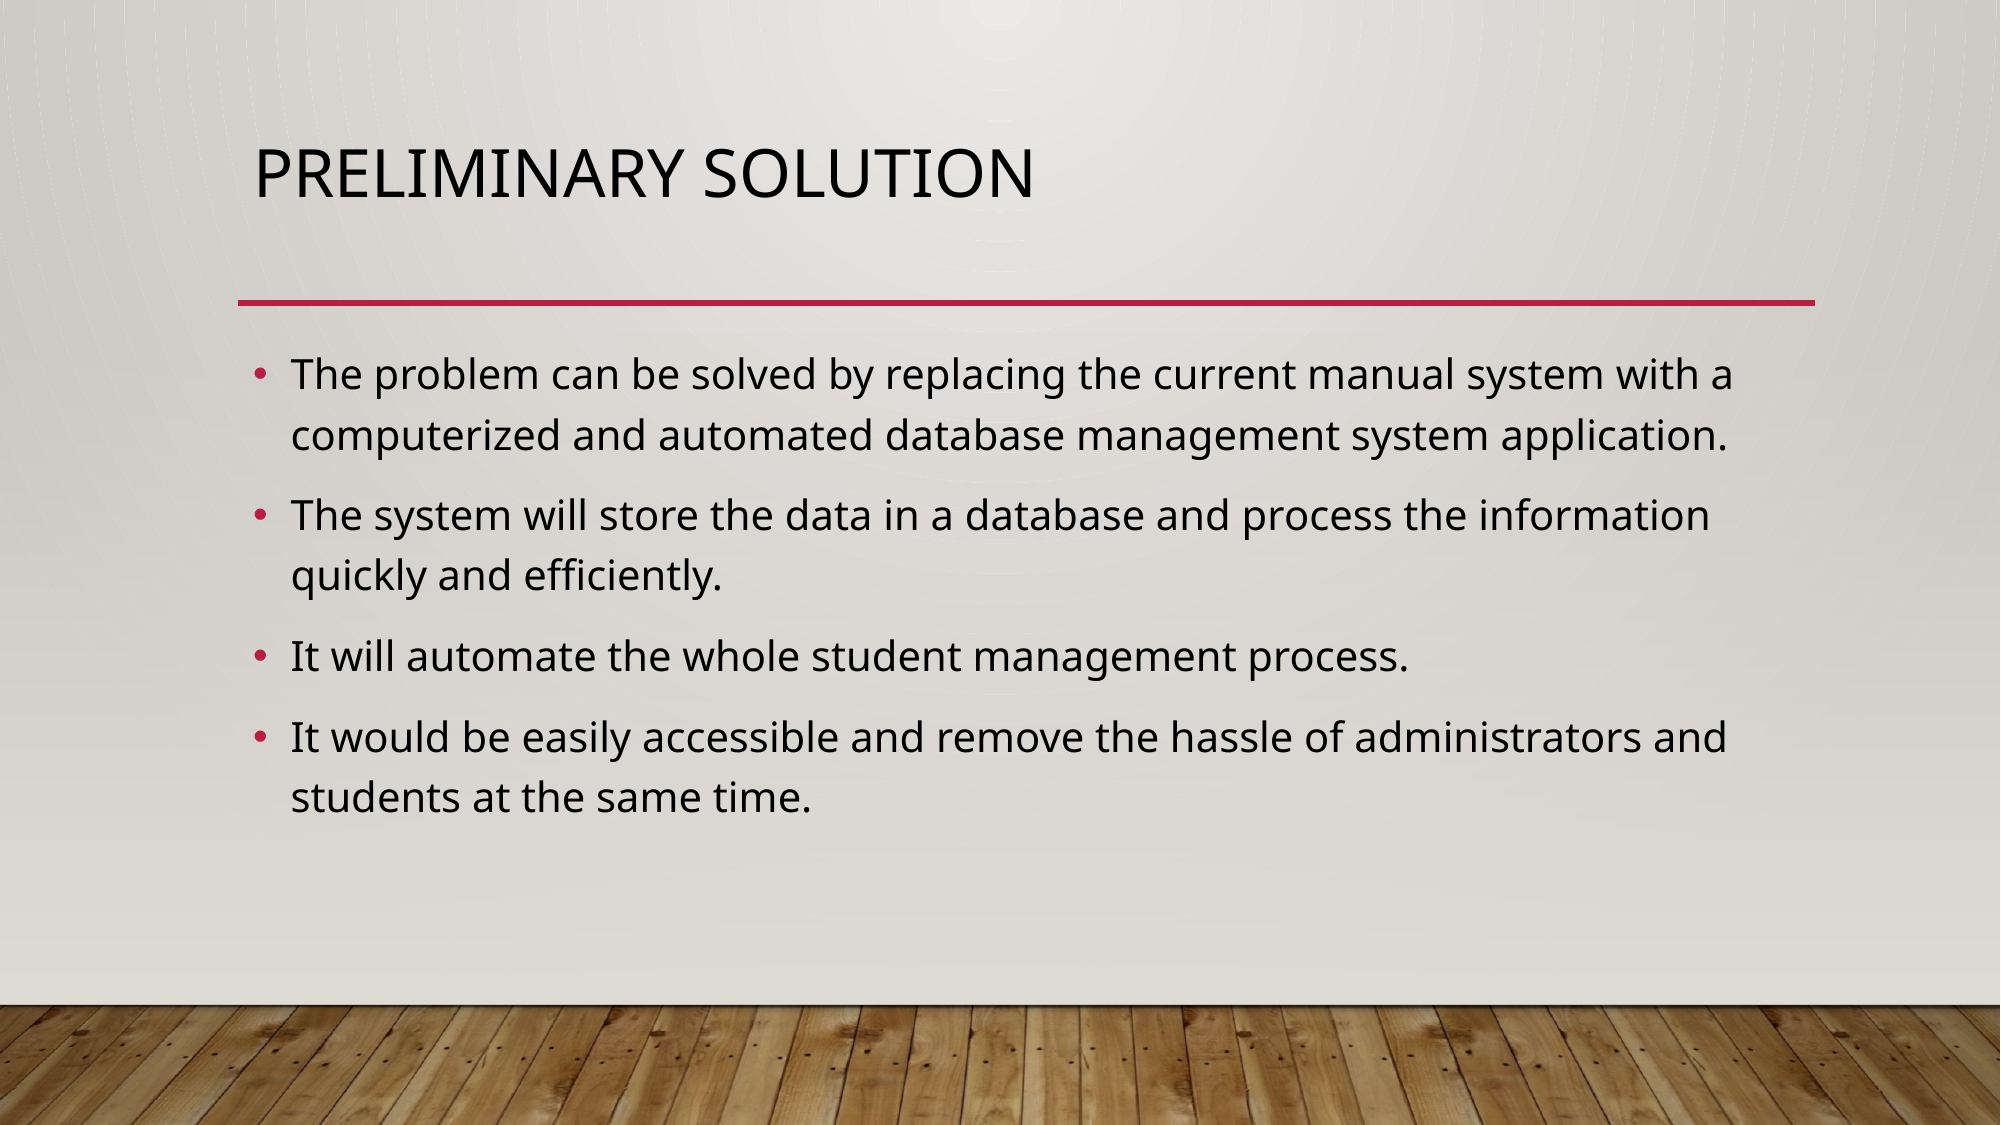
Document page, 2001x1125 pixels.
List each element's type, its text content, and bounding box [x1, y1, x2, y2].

picture [0, 1005, 2000, 1125]
list The problem can be solved by replacing the current manual system with a computerized and automated database management system application. The system will store the data in a database and process the information quickly and efficiently. It will automate the whole student management process. It would be easily accessible and remove the hassle of administrators and students at the same time. [238, 330, 1814, 897]
title PRELIMINARY SOLUTION [238, 131, 1814, 305]
